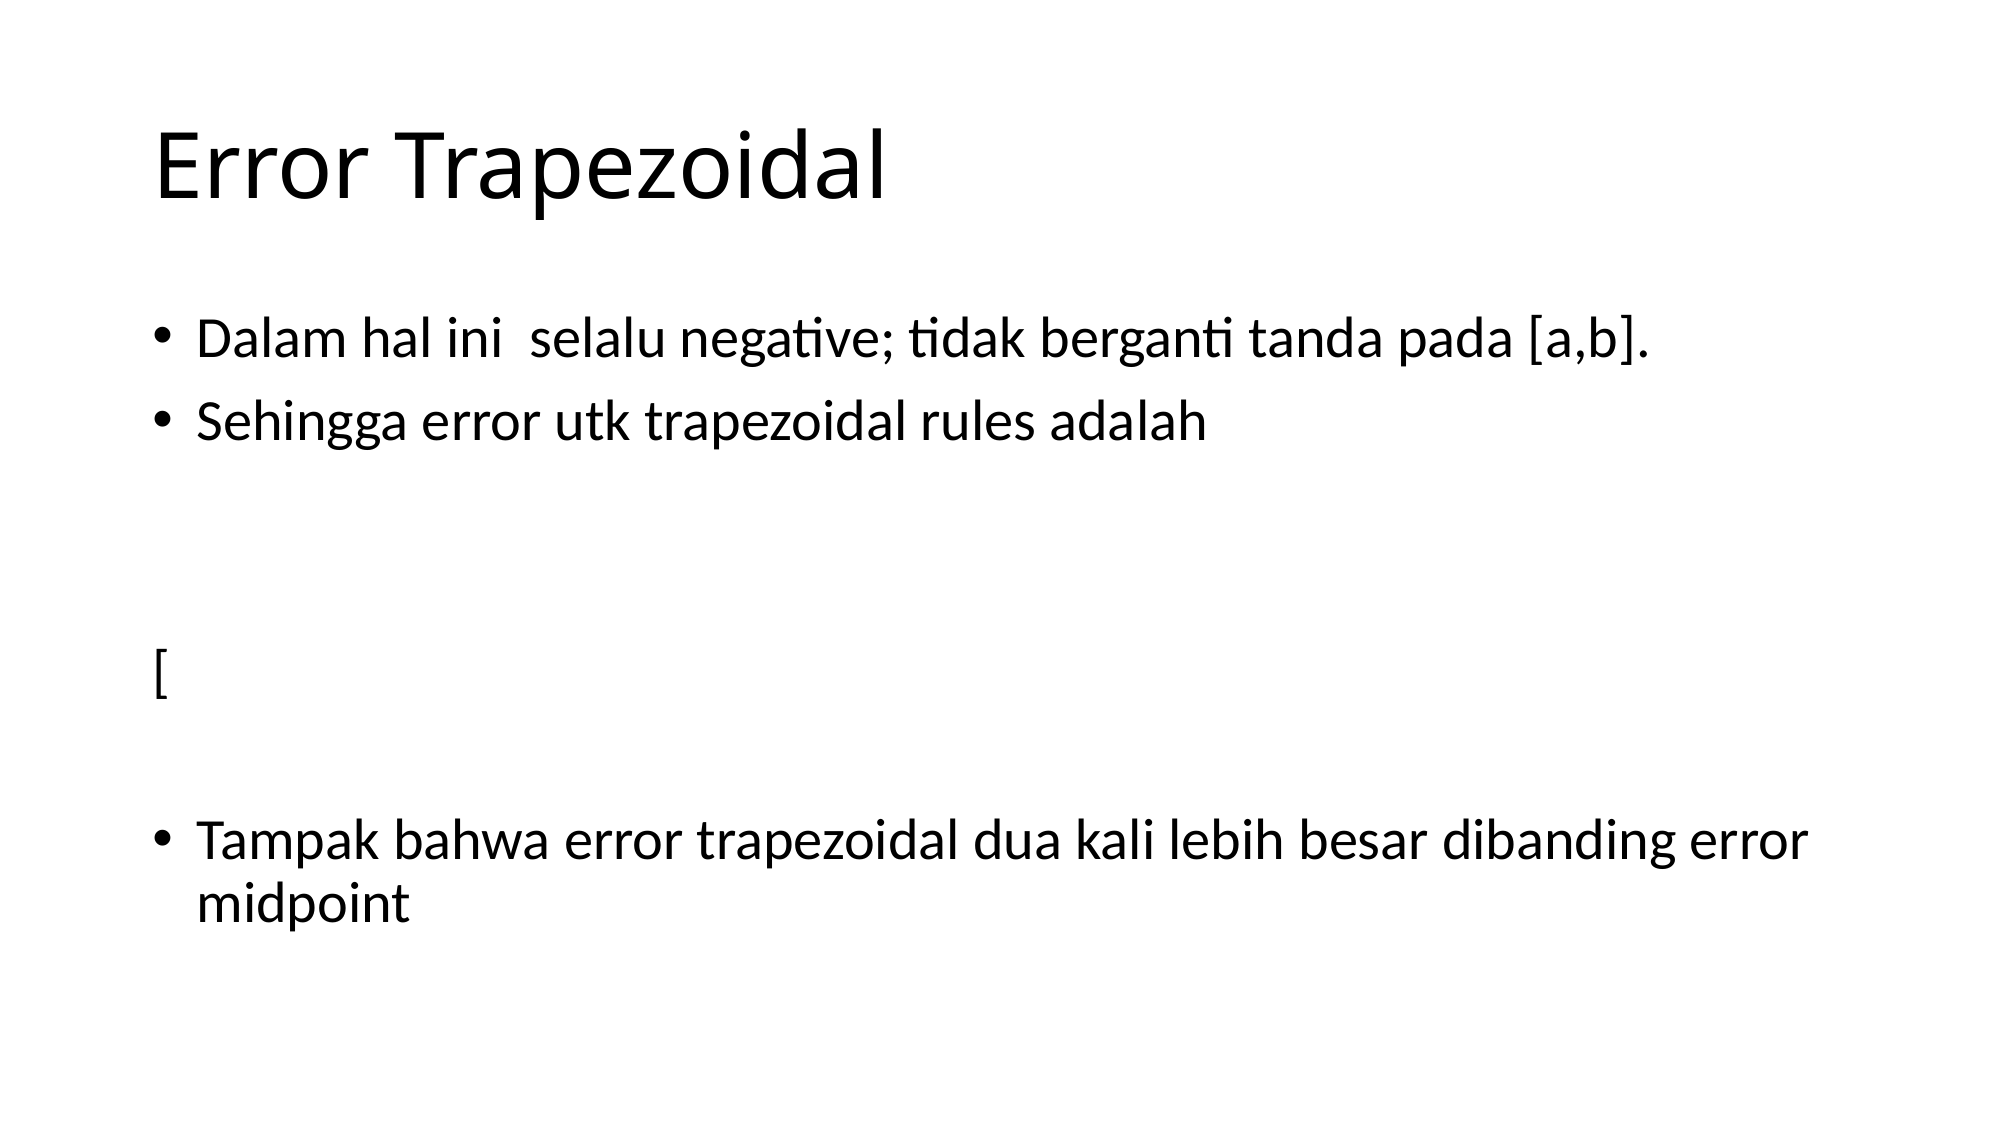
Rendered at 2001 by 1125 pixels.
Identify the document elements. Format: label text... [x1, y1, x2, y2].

title Error Trapezoidal [137, 59, 1863, 278]
